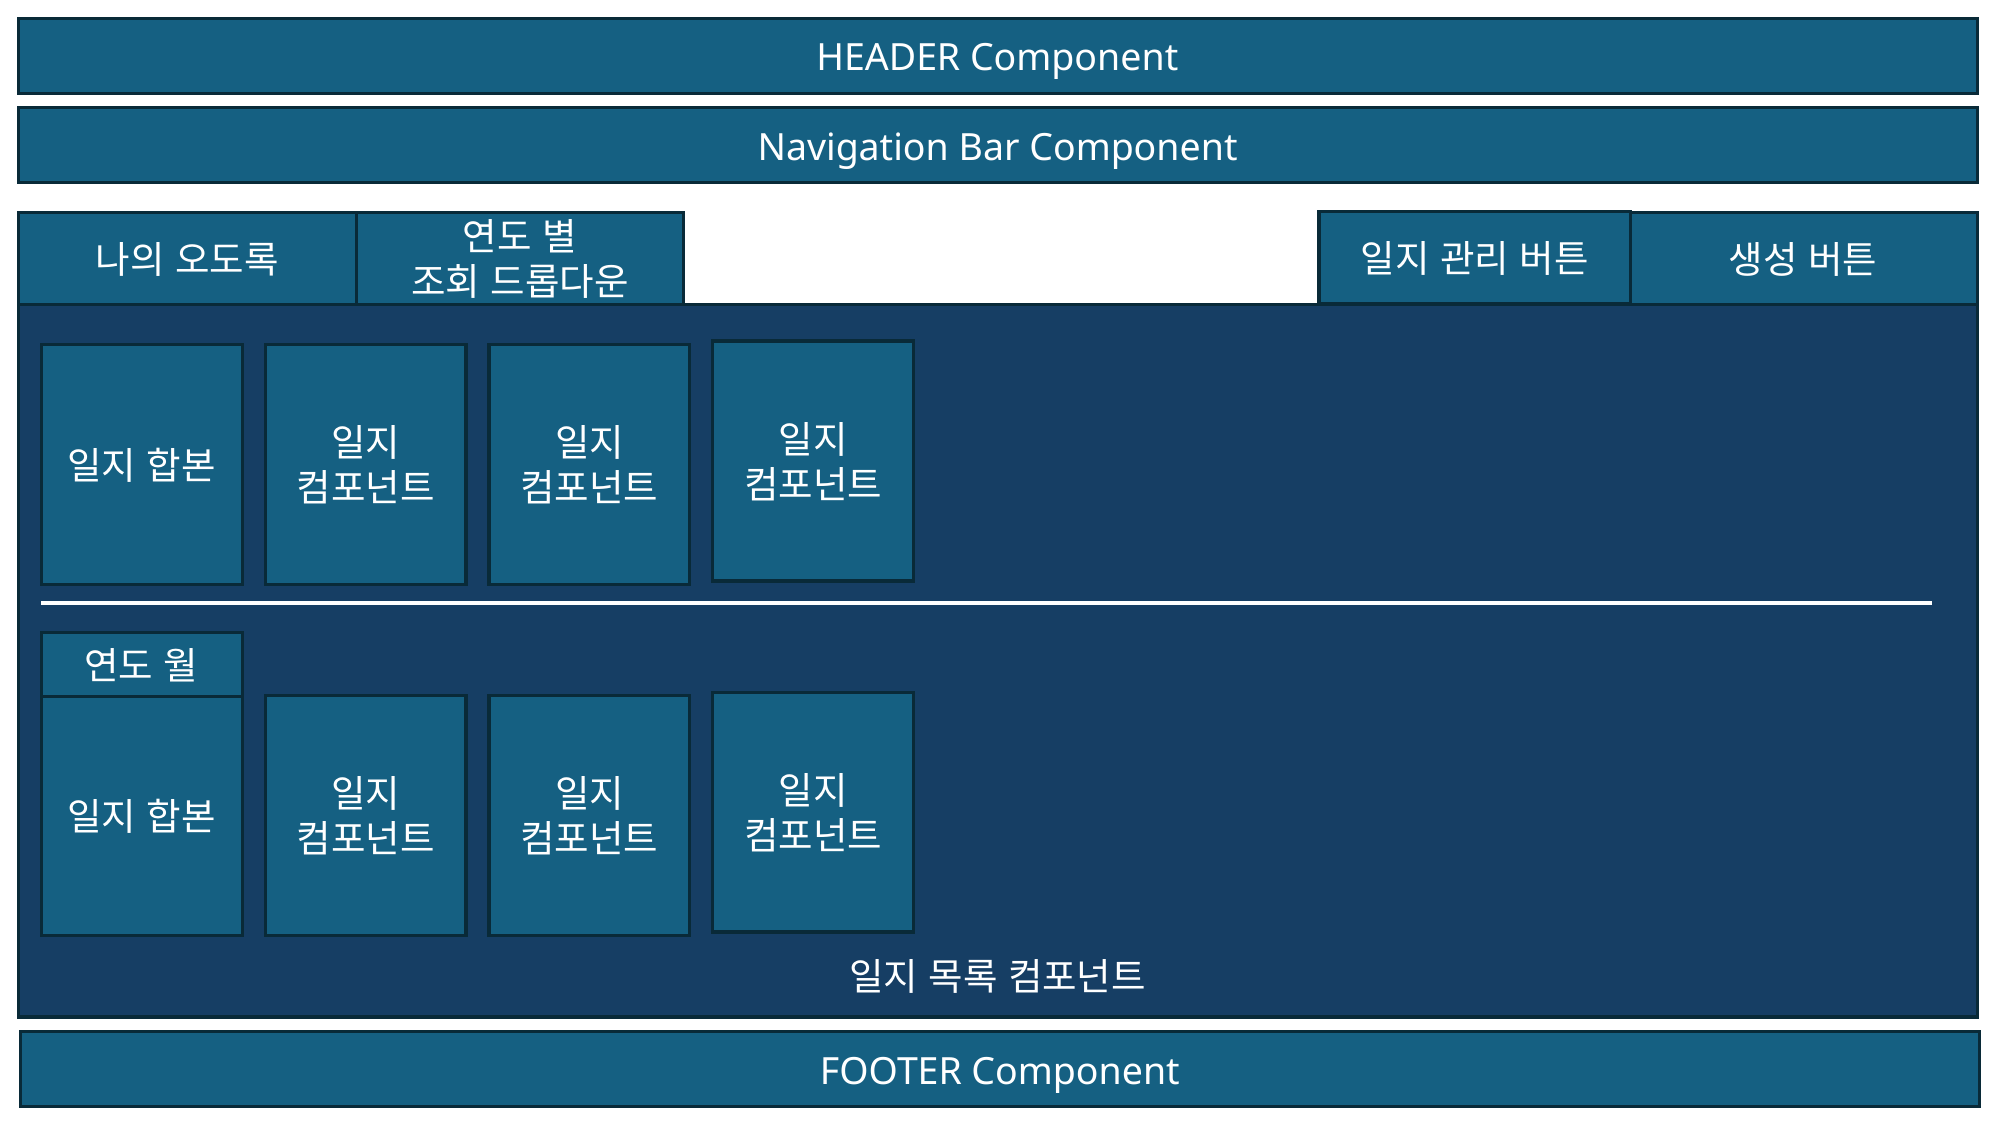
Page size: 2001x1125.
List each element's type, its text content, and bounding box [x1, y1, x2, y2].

text_box 연도 월 [40, 631, 244, 698]
text_box FOOTER Component [19, 1030, 1981, 1108]
text_box HEADER Component [17, 17, 1979, 95]
text_box 일지 컴포넌트 [711, 339, 915, 583]
text_box 연도 별 조회 드롭다운 [355, 211, 685, 306]
text_box 일지 컴포넌트 [487, 343, 691, 586]
text_box 일지 목록 컴포넌트 [17, 303, 1979, 1019]
text_box 일지 컴포넌트 [487, 694, 691, 937]
text_box 일지 컴포넌트 [711, 691, 915, 934]
text_box Navigation Bar Component [17, 106, 1979, 184]
text_box 일지 관리 버튼 [1317, 210, 1632, 305]
text_box 나의 오도록 [17, 211, 355, 306]
text_box 생성 버튼 [1627, 211, 1979, 306]
text_box 일지 합본 [40, 343, 244, 586]
text_box 일지 컴포넌트 [264, 694, 468, 937]
text_box 일지 합본 [40, 698, 244, 937]
text_box 일지 컴포넌트 [264, 343, 468, 586]
